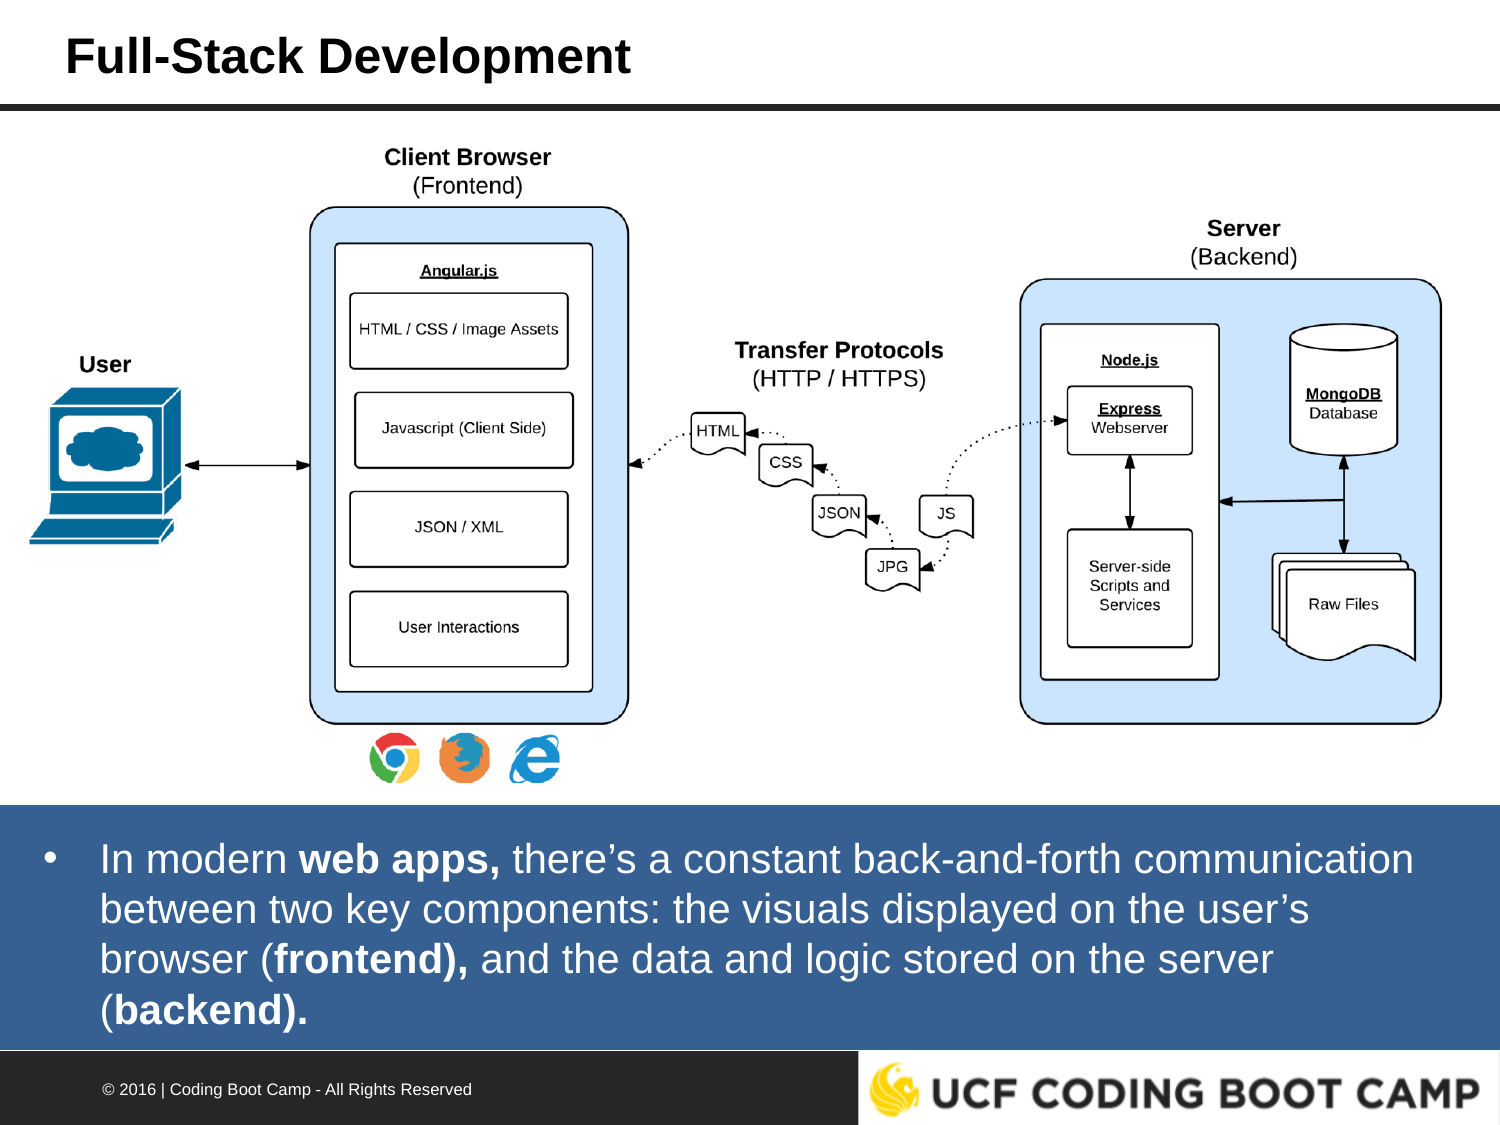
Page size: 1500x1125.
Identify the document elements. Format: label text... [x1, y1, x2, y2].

picture [9, 121, 1478, 813]
title Full-Stack Development [50, 0, 948, 108]
text_box In modern web apps, there’s a constant back-and-forth communication between two key components: the visuals displayed on the user’s browser (frontend), and the data and logic stored on the server (backend). [28, 824, 1472, 1040]
picture [858, 1052, 1500, 1125]
text_box [0, 803, 1500, 1052]
